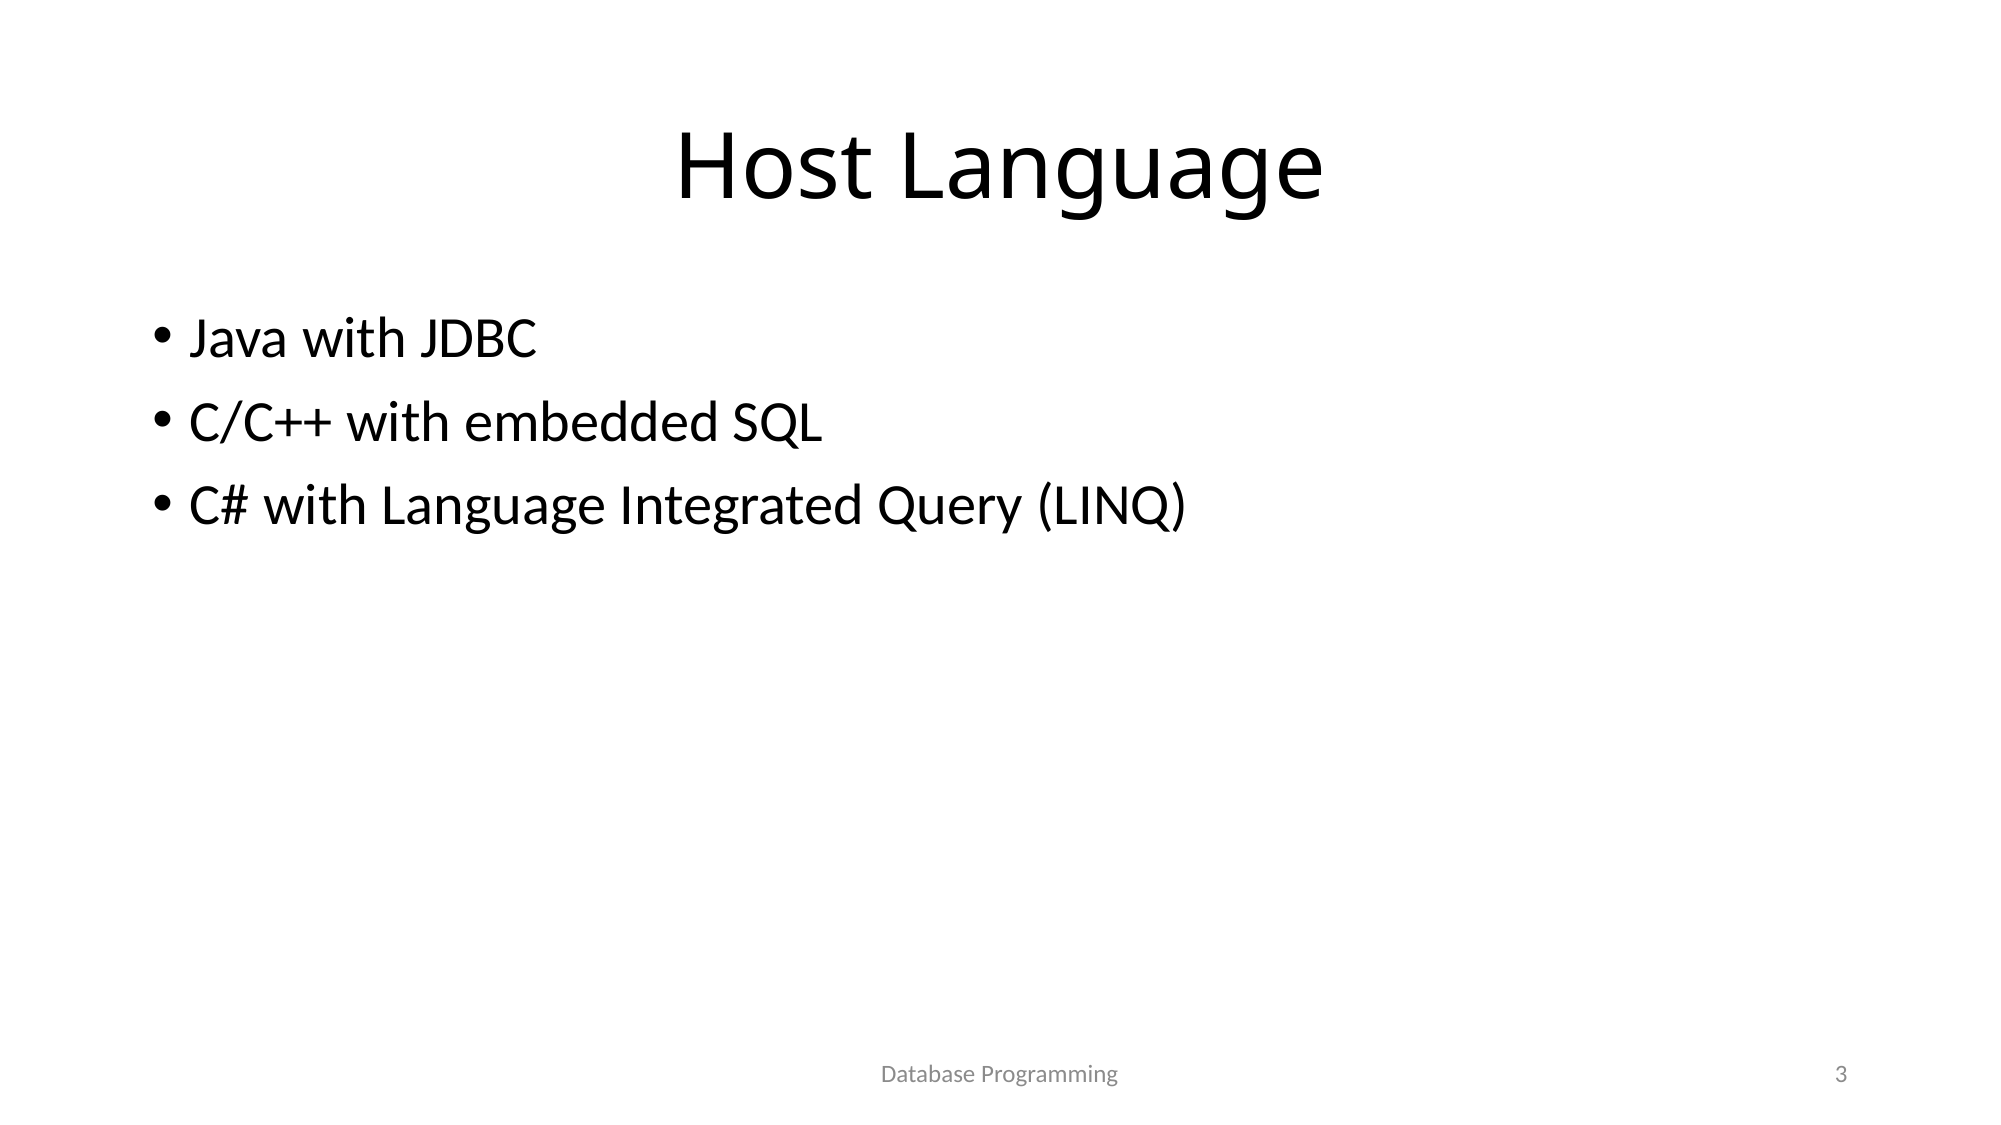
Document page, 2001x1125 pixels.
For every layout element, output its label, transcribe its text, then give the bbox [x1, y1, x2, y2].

list Java with JDBC C/C++ with embedded SQL C# with Language Integrated Query (LINQ) [137, 299, 1863, 1014]
title Host Language [137, 59, 1863, 278]
slide_number 3 [1412, 1042, 1863, 1103]
footer Database Programming [662, 1042, 1338, 1103]
